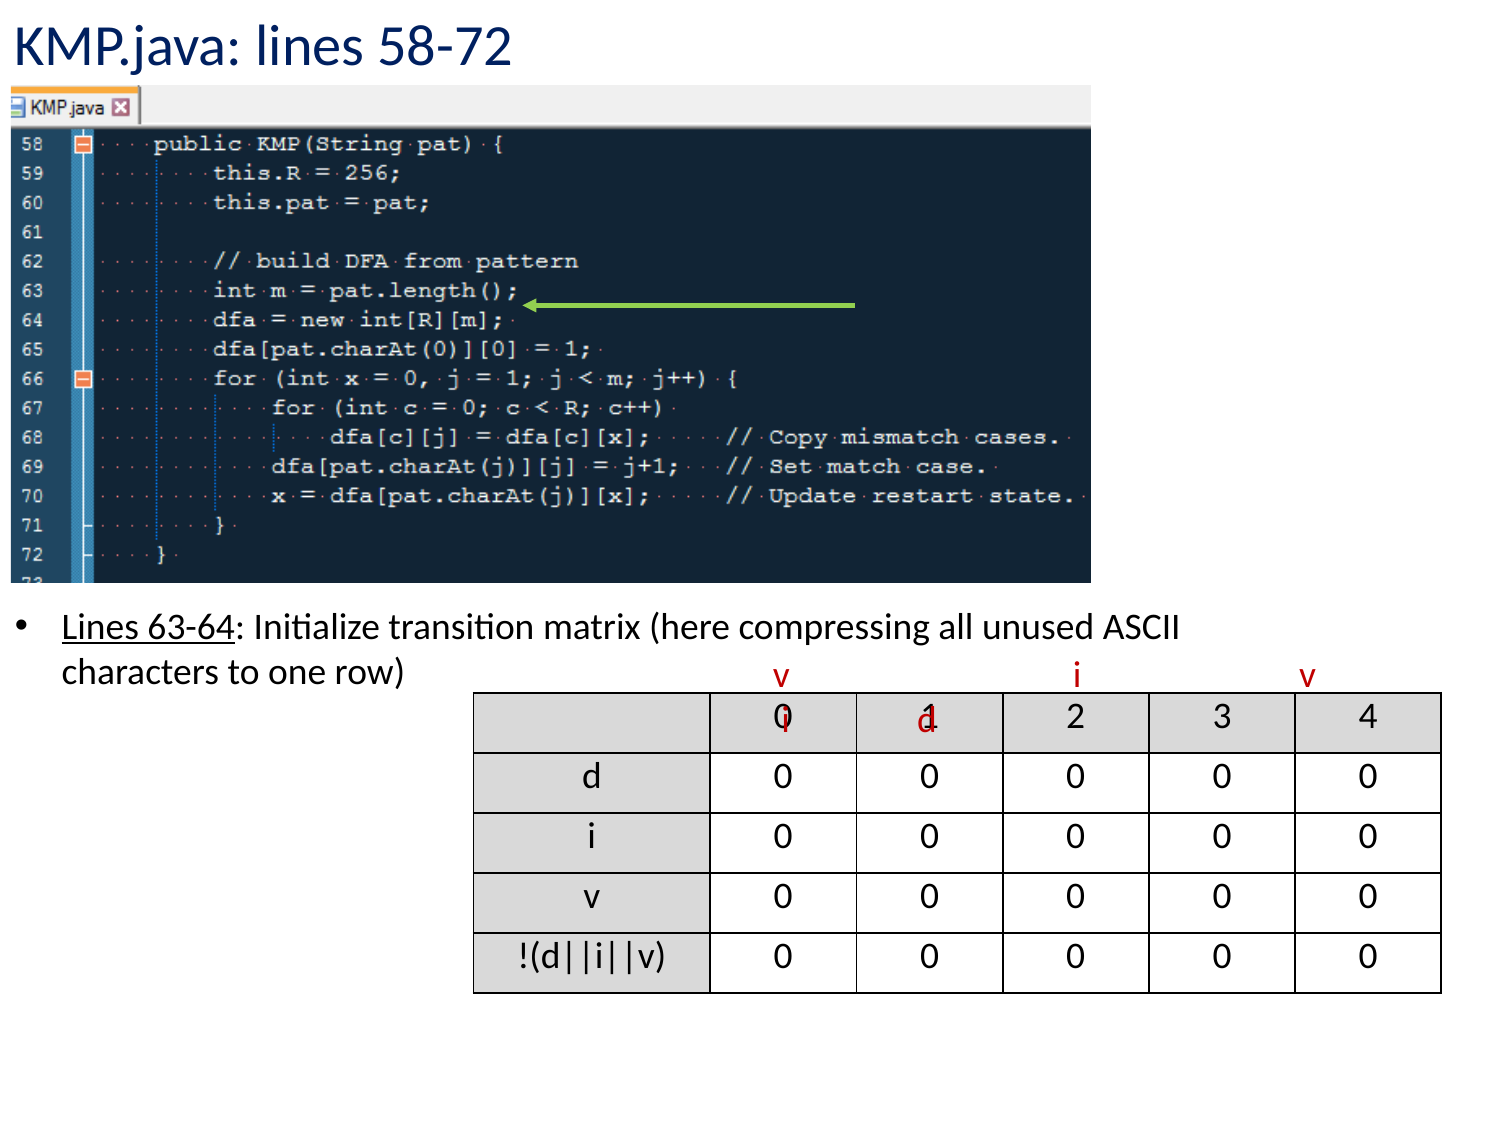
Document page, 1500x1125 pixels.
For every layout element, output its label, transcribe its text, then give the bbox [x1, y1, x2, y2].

table_cell 0 [711, 874, 856, 932]
table_cell 0 [857, 814, 1002, 872]
table_cell 0 [1150, 814, 1294, 872]
table_header [474, 694, 709, 752]
table_header 3 [1150, 747, 1294, 752]
table_cell 0 [857, 934, 1002, 992]
table_cell 0 [1296, 874, 1440, 932]
table_cell 0 [711, 814, 856, 872]
table_cell 0 [1150, 934, 1294, 992]
table_cell 0 [1150, 754, 1294, 812]
table_cell 0 [857, 874, 1002, 932]
table_cell 0 [1296, 934, 1440, 992]
table_cell 0 [1296, 754, 1440, 812]
table_cell 0 [1004, 814, 1148, 872]
table_cell !(d||i||v) [474, 934, 709, 992]
text_box KMP.java: lines 58-72 [0, 0, 1500, 85]
text_box v i v i d [732, 642, 1424, 747]
text_box Lines 63-64: Initialize transition matrix (here compressing all unused ASCII characters to one row) [0, 594, 1287, 700]
table_cell 0 [857, 754, 1002, 812]
table_cell 0 [1150, 874, 1294, 932]
table_header 1 [857, 747, 1002, 752]
table_header 2 [1004, 747, 1148, 752]
table_cell i [474, 814, 709, 872]
table_cell 0 [1004, 754, 1148, 812]
table_cell 0 [1004, 934, 1148, 992]
table_cell 0 [1296, 814, 1440, 872]
table_cell 0 [711, 934, 856, 992]
table_header 0 [711, 694, 856, 752]
table_cell 0 [711, 754, 856, 812]
table_header 4 [1296, 694, 1440, 752]
table_cell v [474, 874, 709, 932]
picture [10, 85, 1091, 583]
table_cell d [474, 754, 709, 812]
table_cell 0 [1004, 874, 1148, 932]
